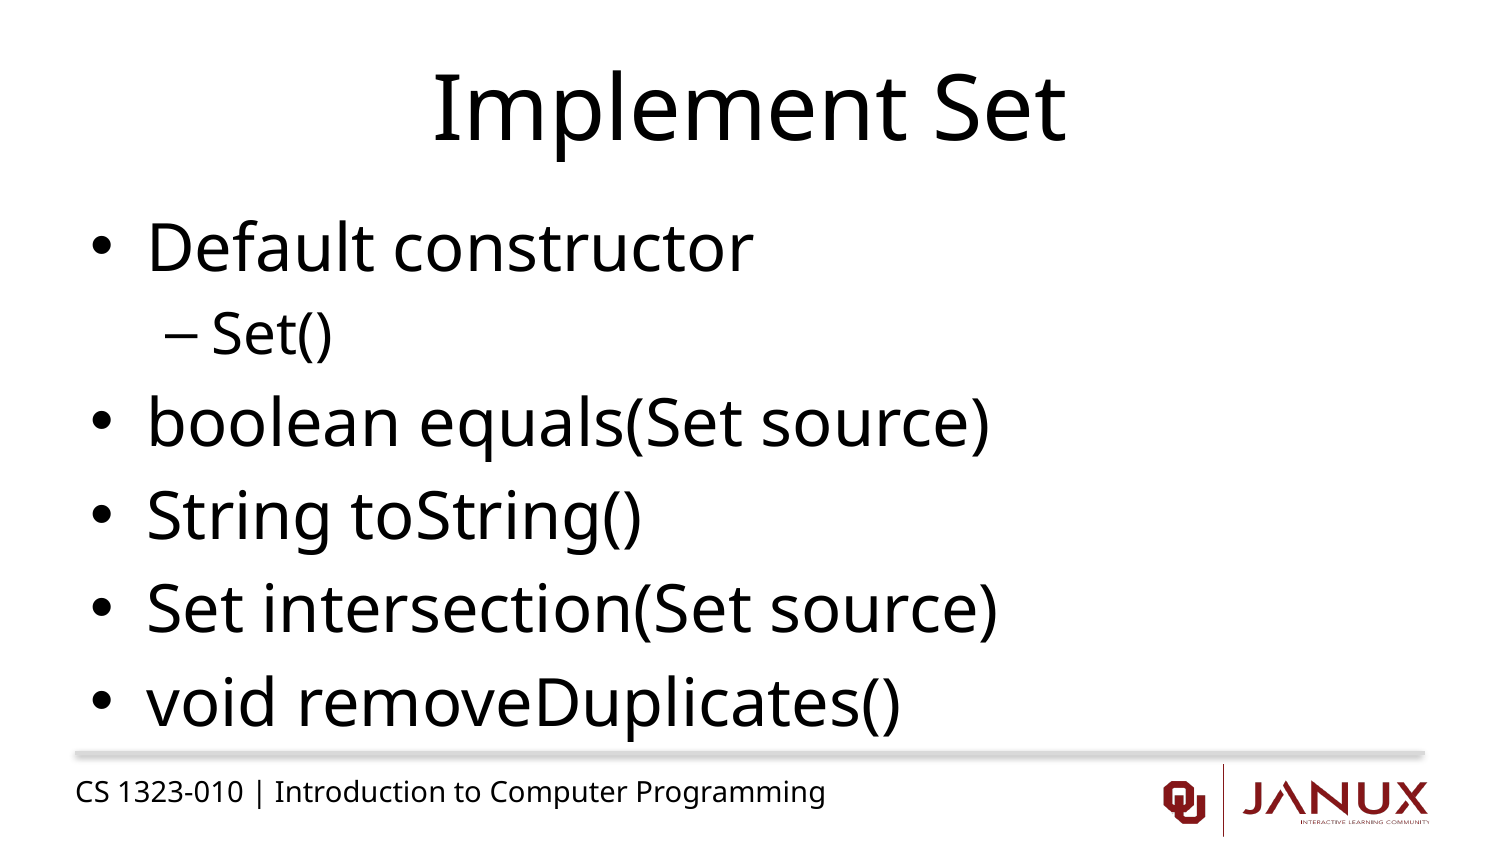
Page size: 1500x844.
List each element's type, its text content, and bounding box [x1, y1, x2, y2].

list Default constructor Set() boolean equals(Set source) String toString() Set intersection(Set source) void removeDuplicates() [75, 196, 1425, 754]
title Implement Set [75, 33, 1425, 175]
